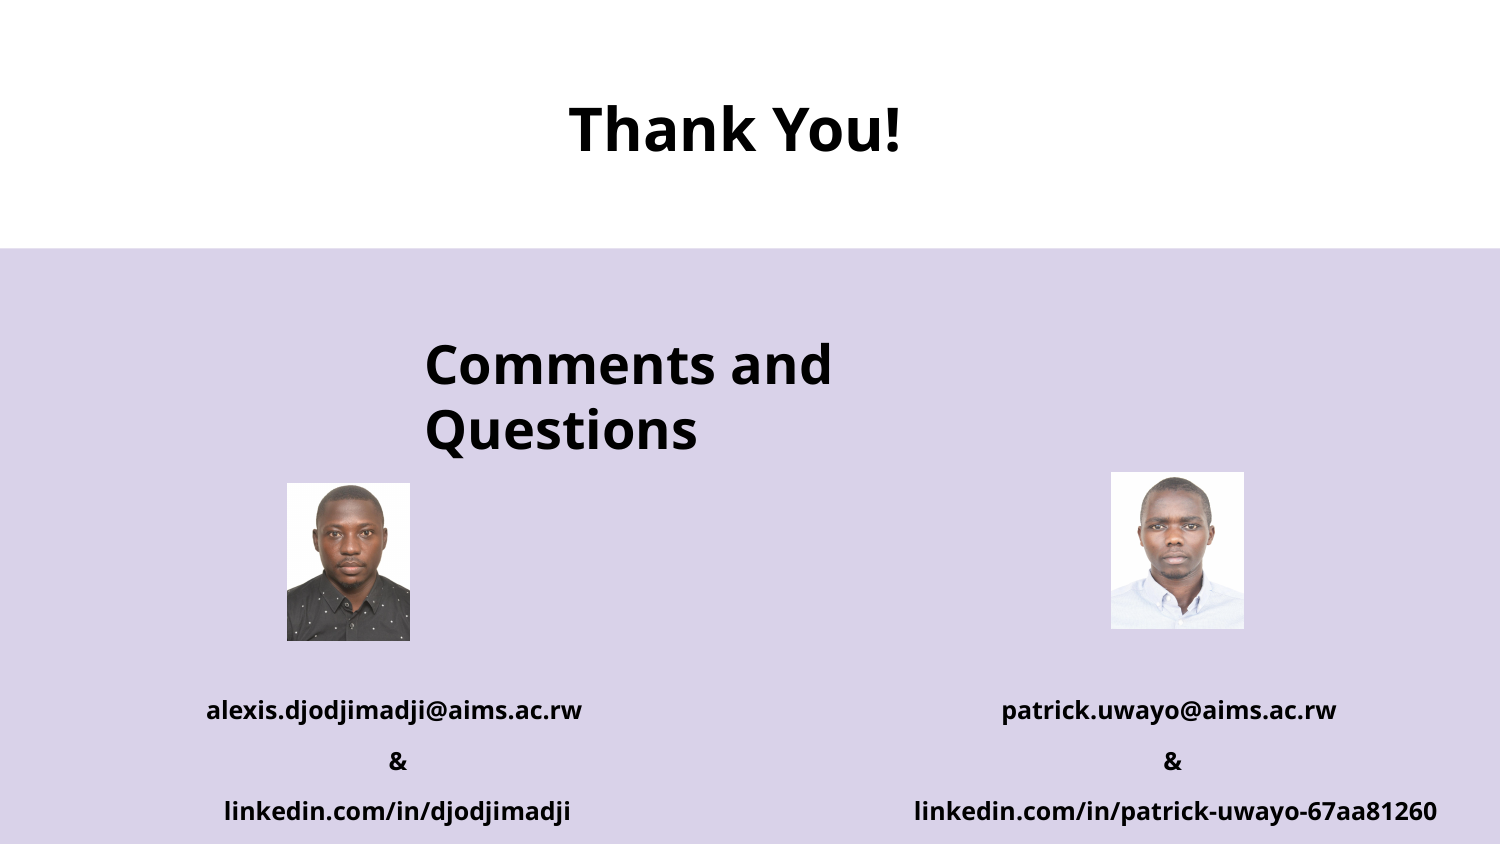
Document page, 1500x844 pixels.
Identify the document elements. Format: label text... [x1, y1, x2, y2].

text_box patrick.uwayo@aims.ac.rw & linkedin.com/in/patrick-uwayo-67aa81260 [872, 679, 1473, 826]
text_box [0, 248, 1500, 844]
picture [1110, 471, 1244, 630]
text_box Thank You! [348, 76, 1123, 183]
text_box alexis.djodjimadji@aims.ac.rw & linkedin.com/in/djodjimadji [97, 679, 698, 826]
picture [287, 483, 410, 641]
text_box Comments and Questions [409, 315, 1112, 422]
